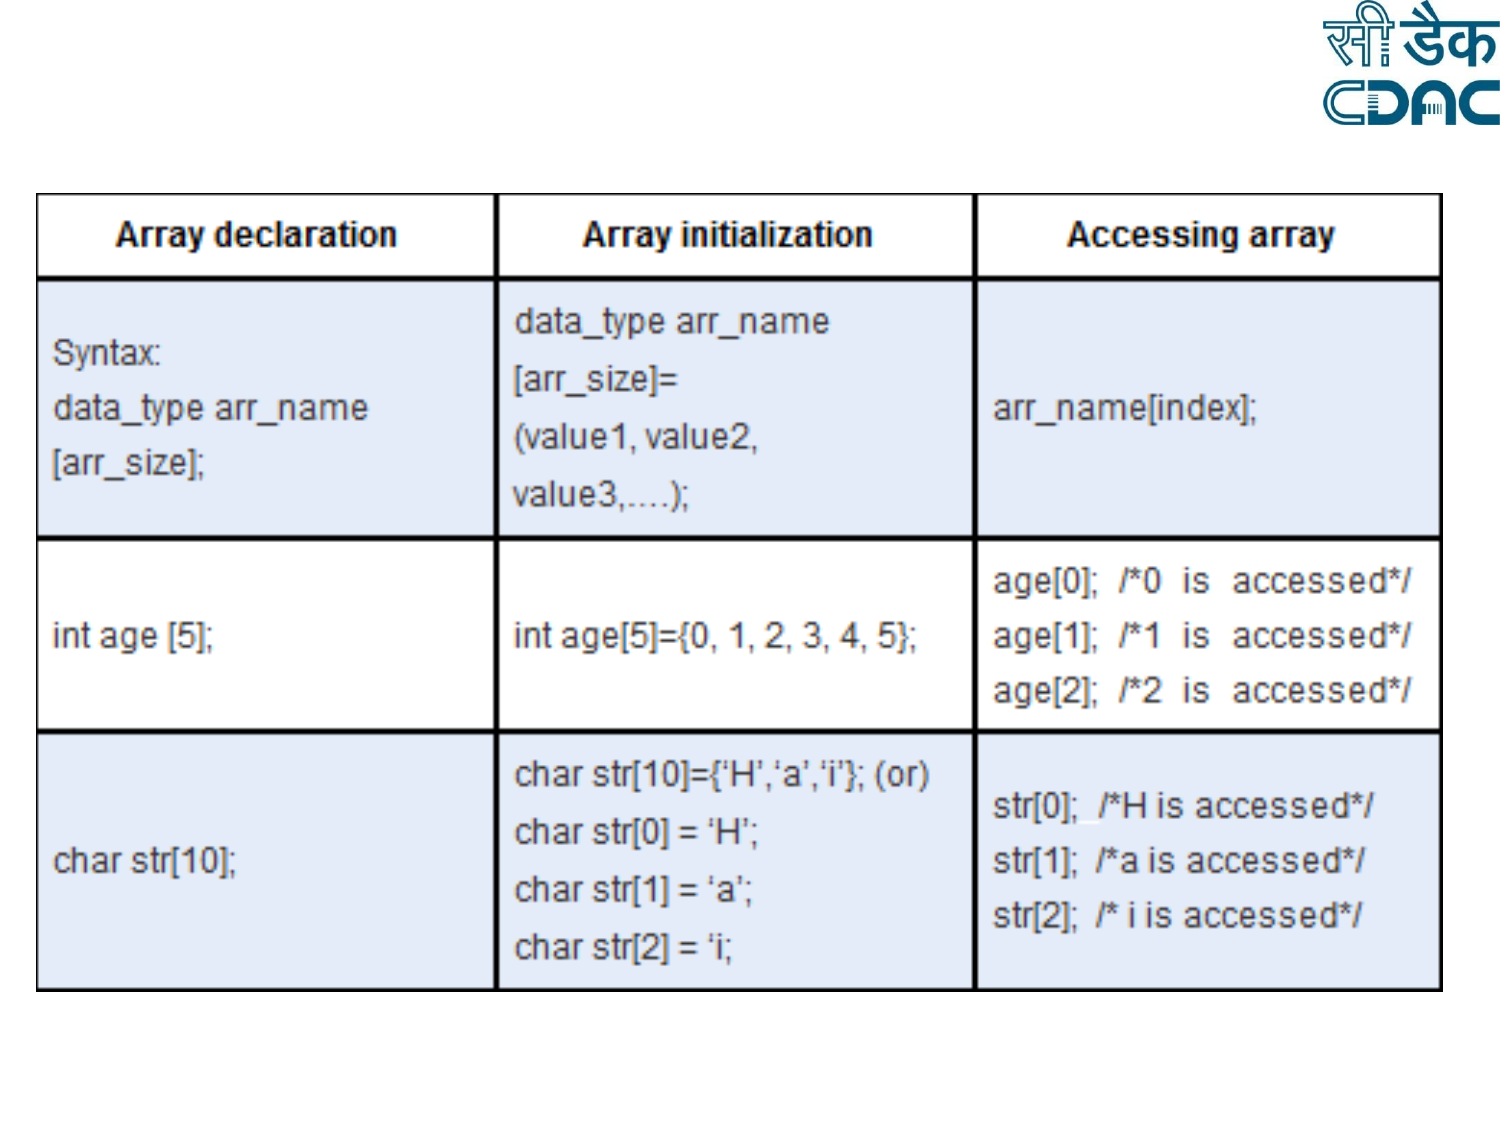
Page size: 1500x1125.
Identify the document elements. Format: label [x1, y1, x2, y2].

picture [1418, 90, 1446, 125]
picture [1323, 0, 1500, 125]
picture [36, 192, 1443, 992]
